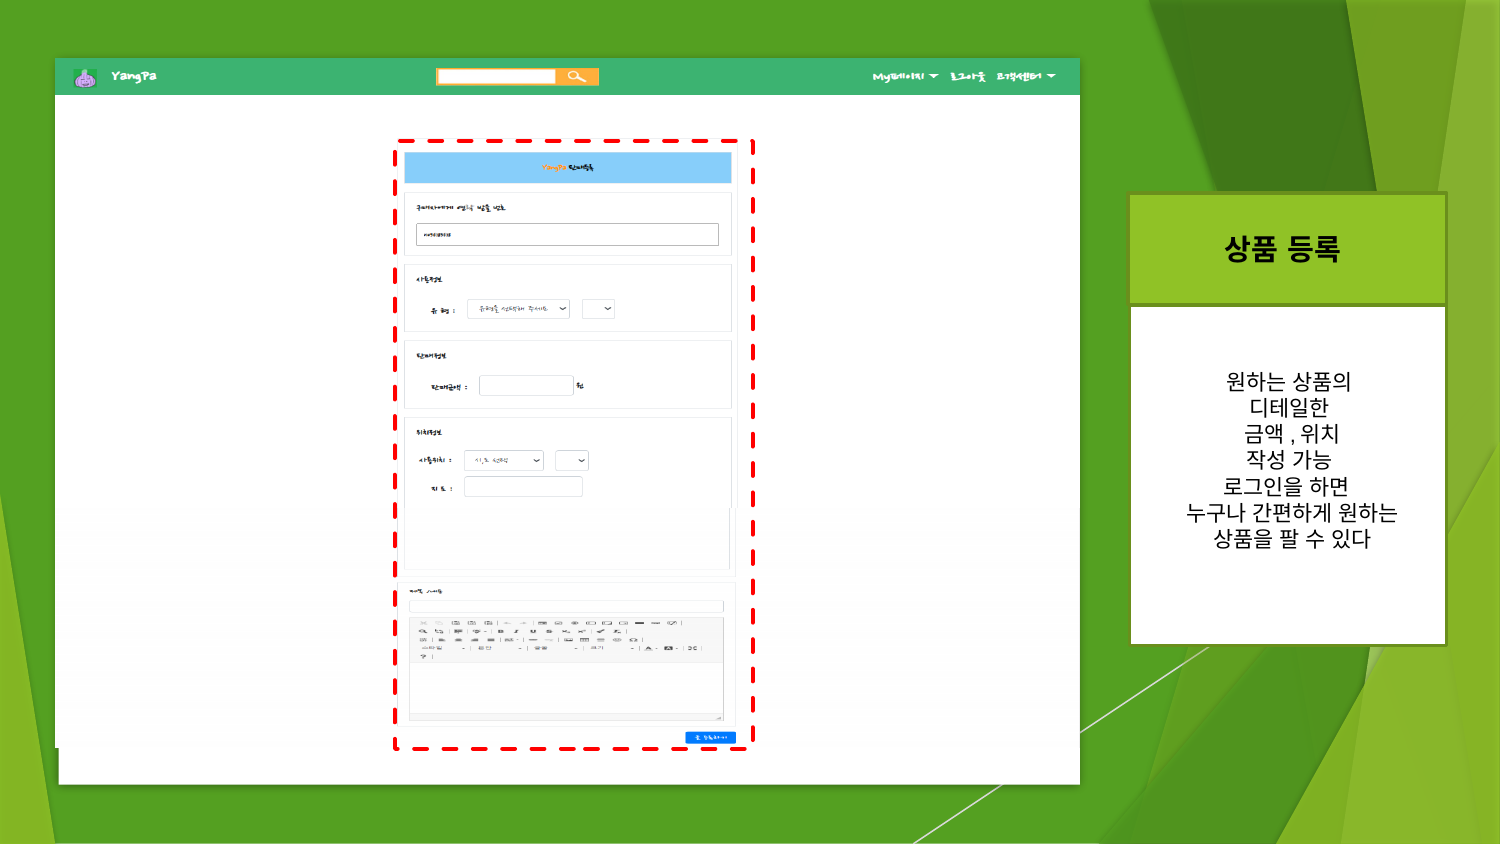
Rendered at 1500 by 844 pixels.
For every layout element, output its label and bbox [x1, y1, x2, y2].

text_box [0, 0, 1500, 844]
picture [54, 58, 1080, 749]
